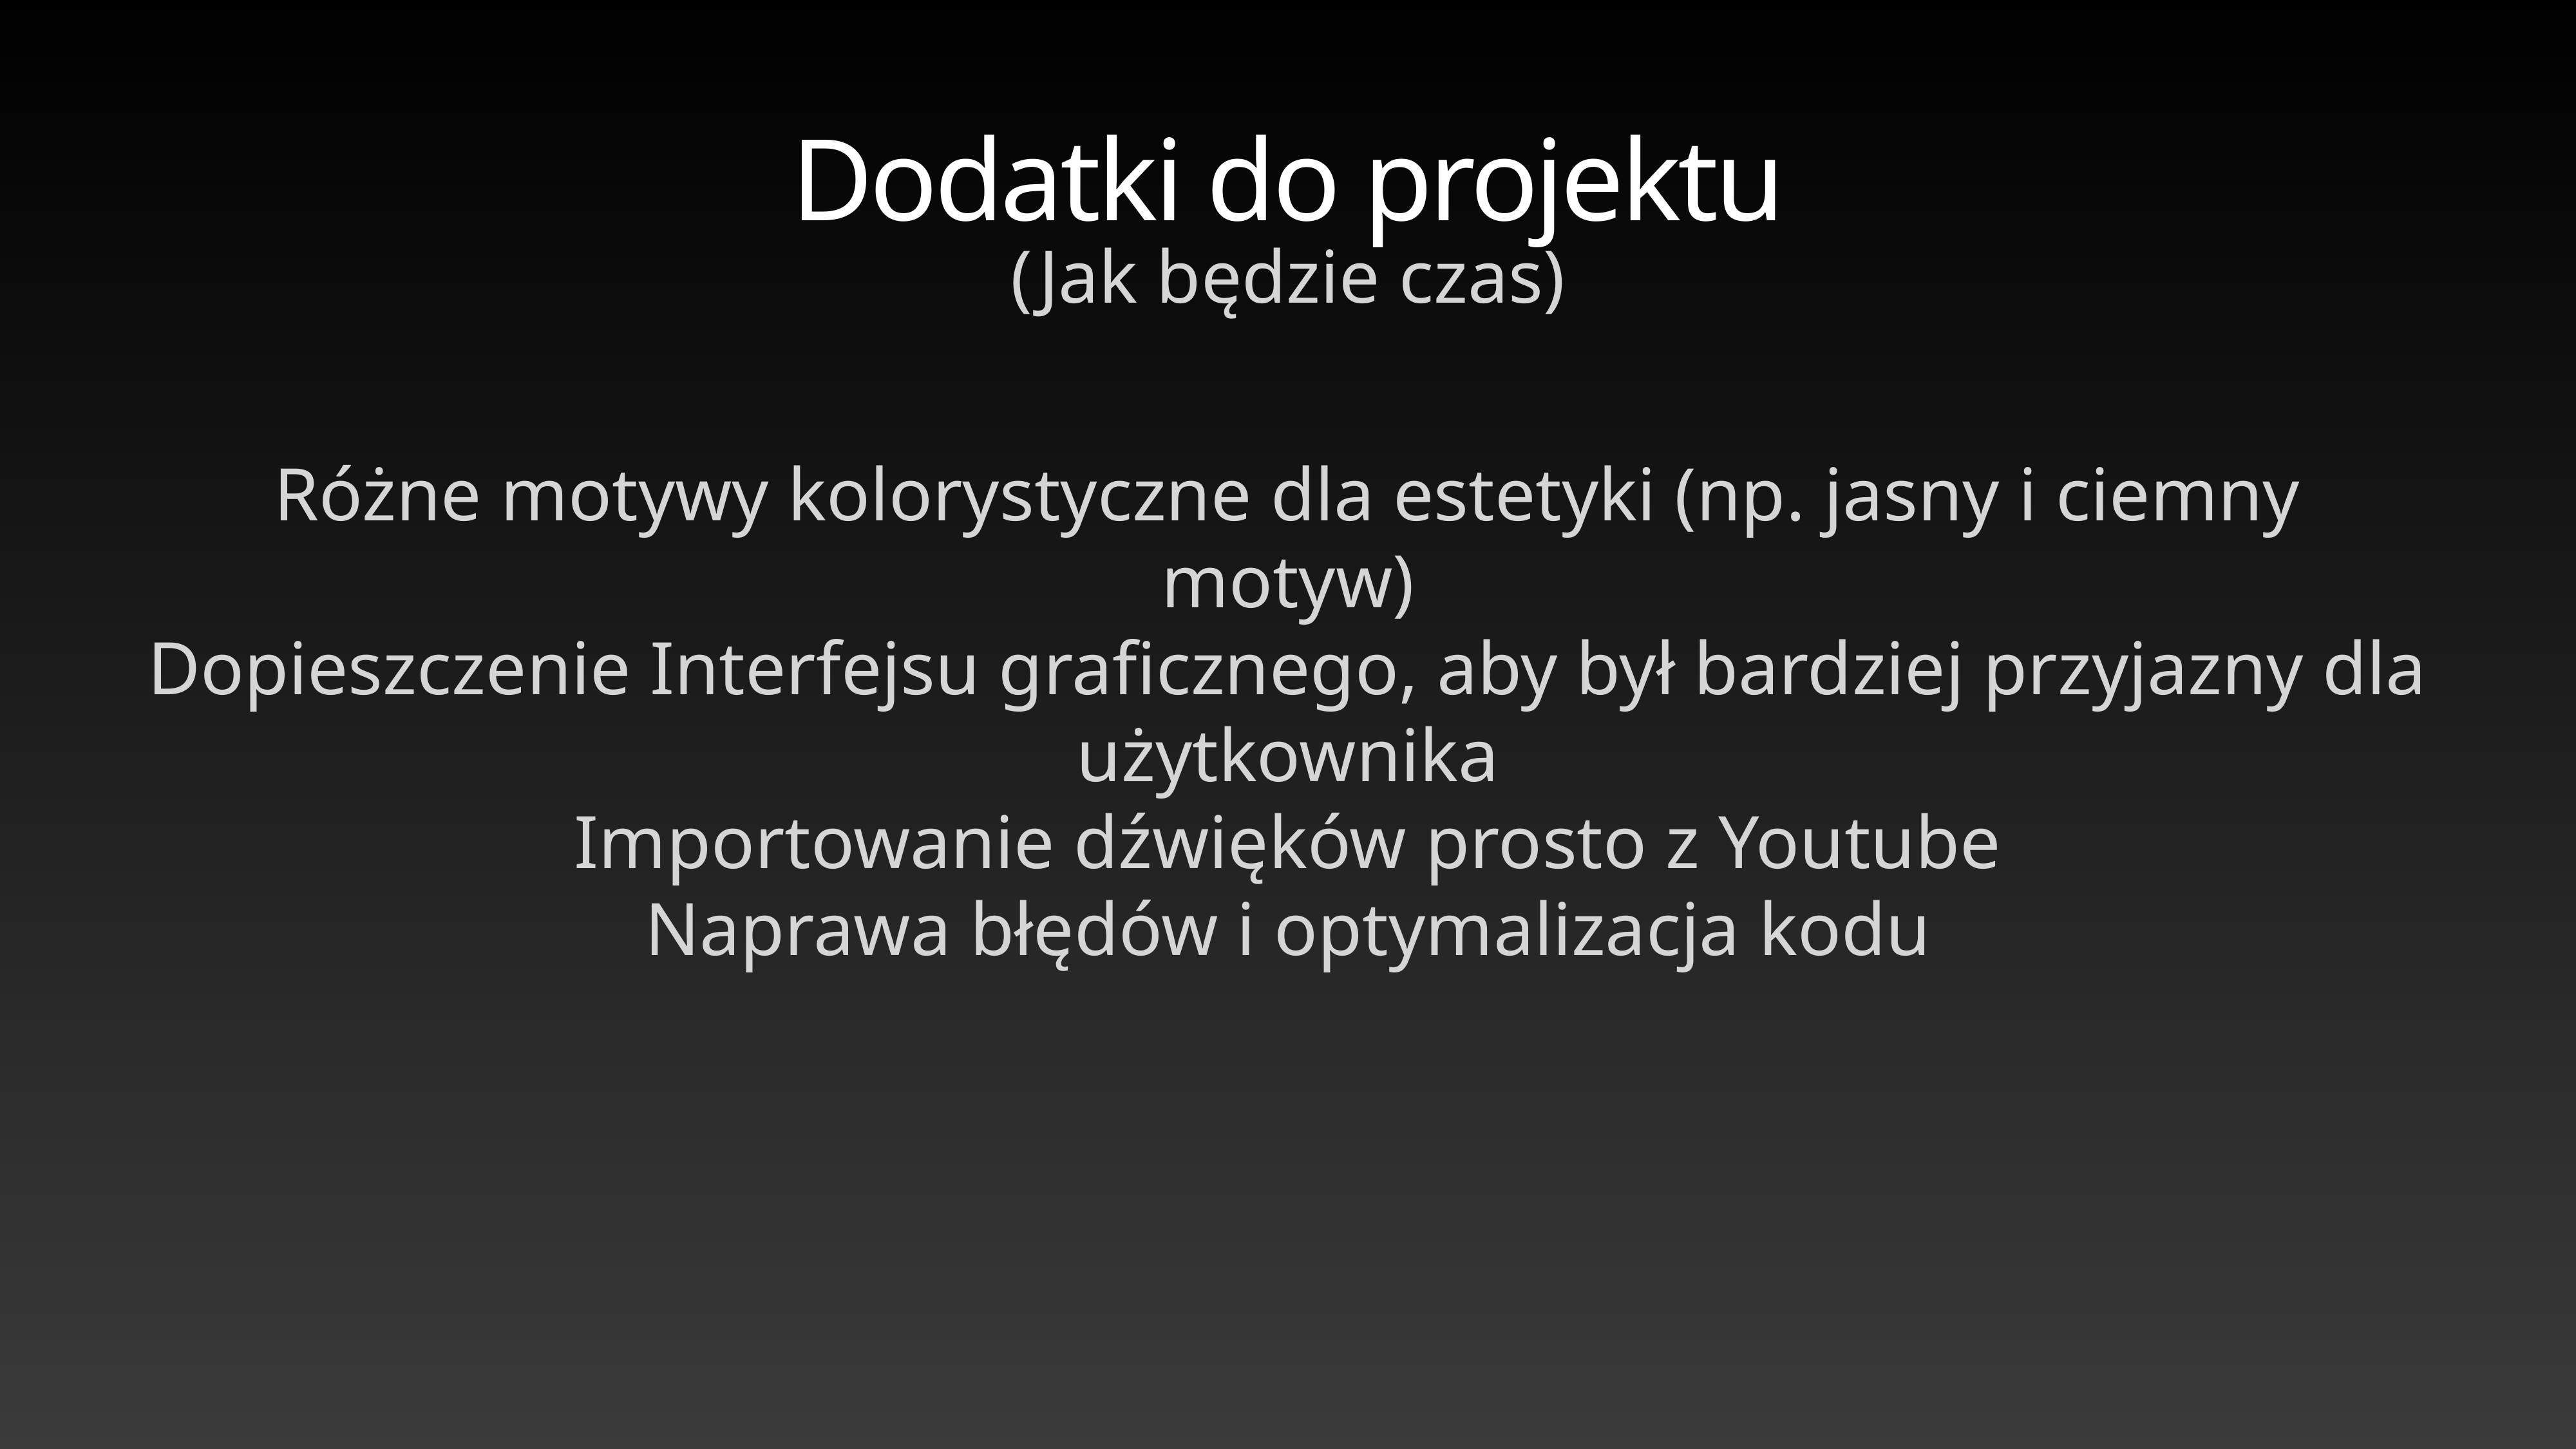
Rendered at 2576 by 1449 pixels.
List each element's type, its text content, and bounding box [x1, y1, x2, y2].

list (Jak będzie czas) [133, 225, 2443, 334]
list Różne motywy kolorystyczne dla estetyki (np. jasny i ciemny motyw) Dopieszczenie Interfejsu graficznego, aby był bardziej przyjazny dla użytkownika Importowanie dźwięków prosto z Youtube Naprawa błędów i optymalizacja kodu [133, 442, 2443, 1334]
title Dodatki do projektu [133, 82, 2443, 225]
